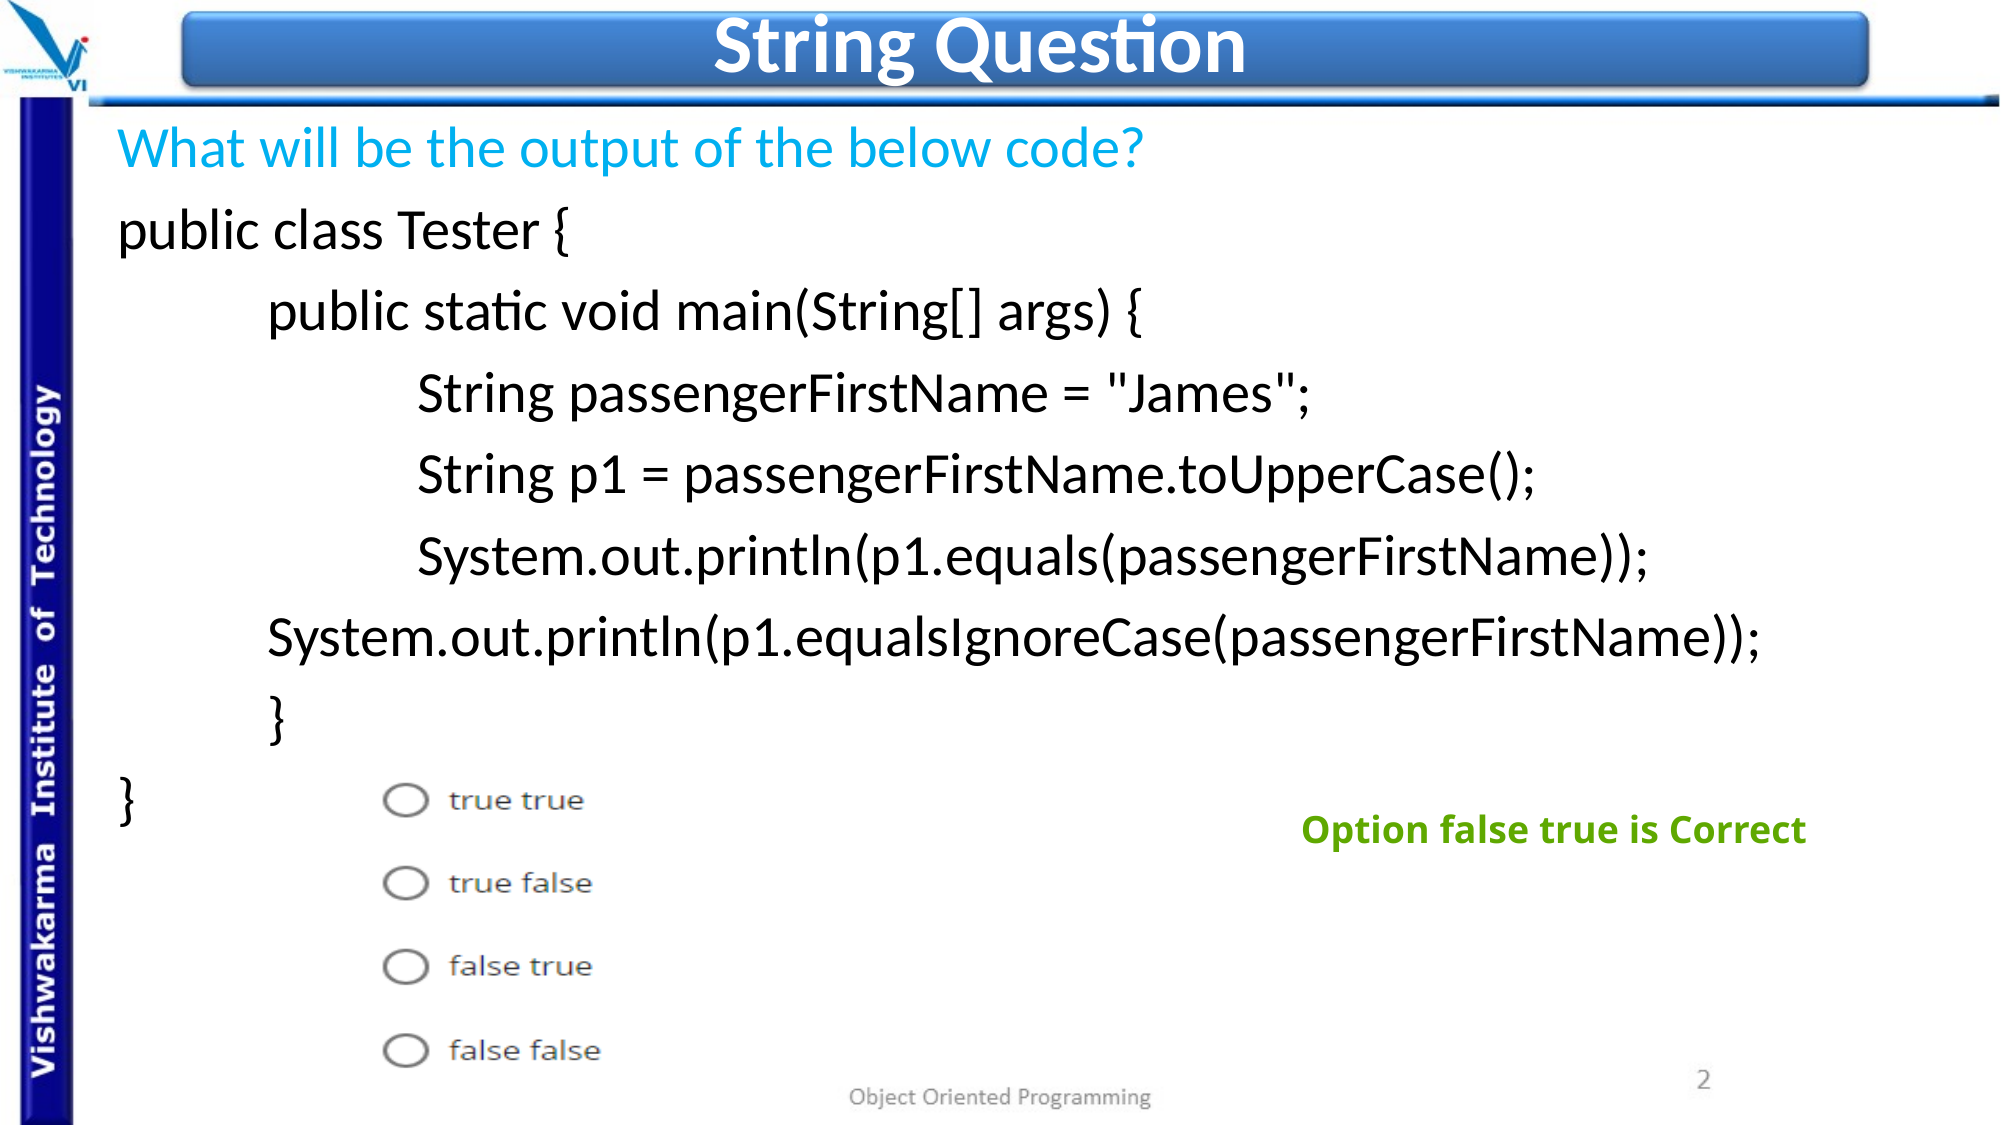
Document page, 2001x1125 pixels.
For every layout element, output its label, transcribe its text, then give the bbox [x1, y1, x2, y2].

text_box Option false true is Correct [1286, 798, 1823, 859]
title String Question [189, 15, 1810, 63]
list What will be the output of the below code? public class Tester { public static void main(String[] args) { String passengerFirstName = "James"; String p1 = passengerFirstName.toUpperCase(); System.out.println(p1.equals(passengerFirstName)); System.out.println(p1.equalsIgnoreCase(passengerFirstName)); } } [102, 101, 1898, 1090]
picture [0, 0, 2001, 1125]
